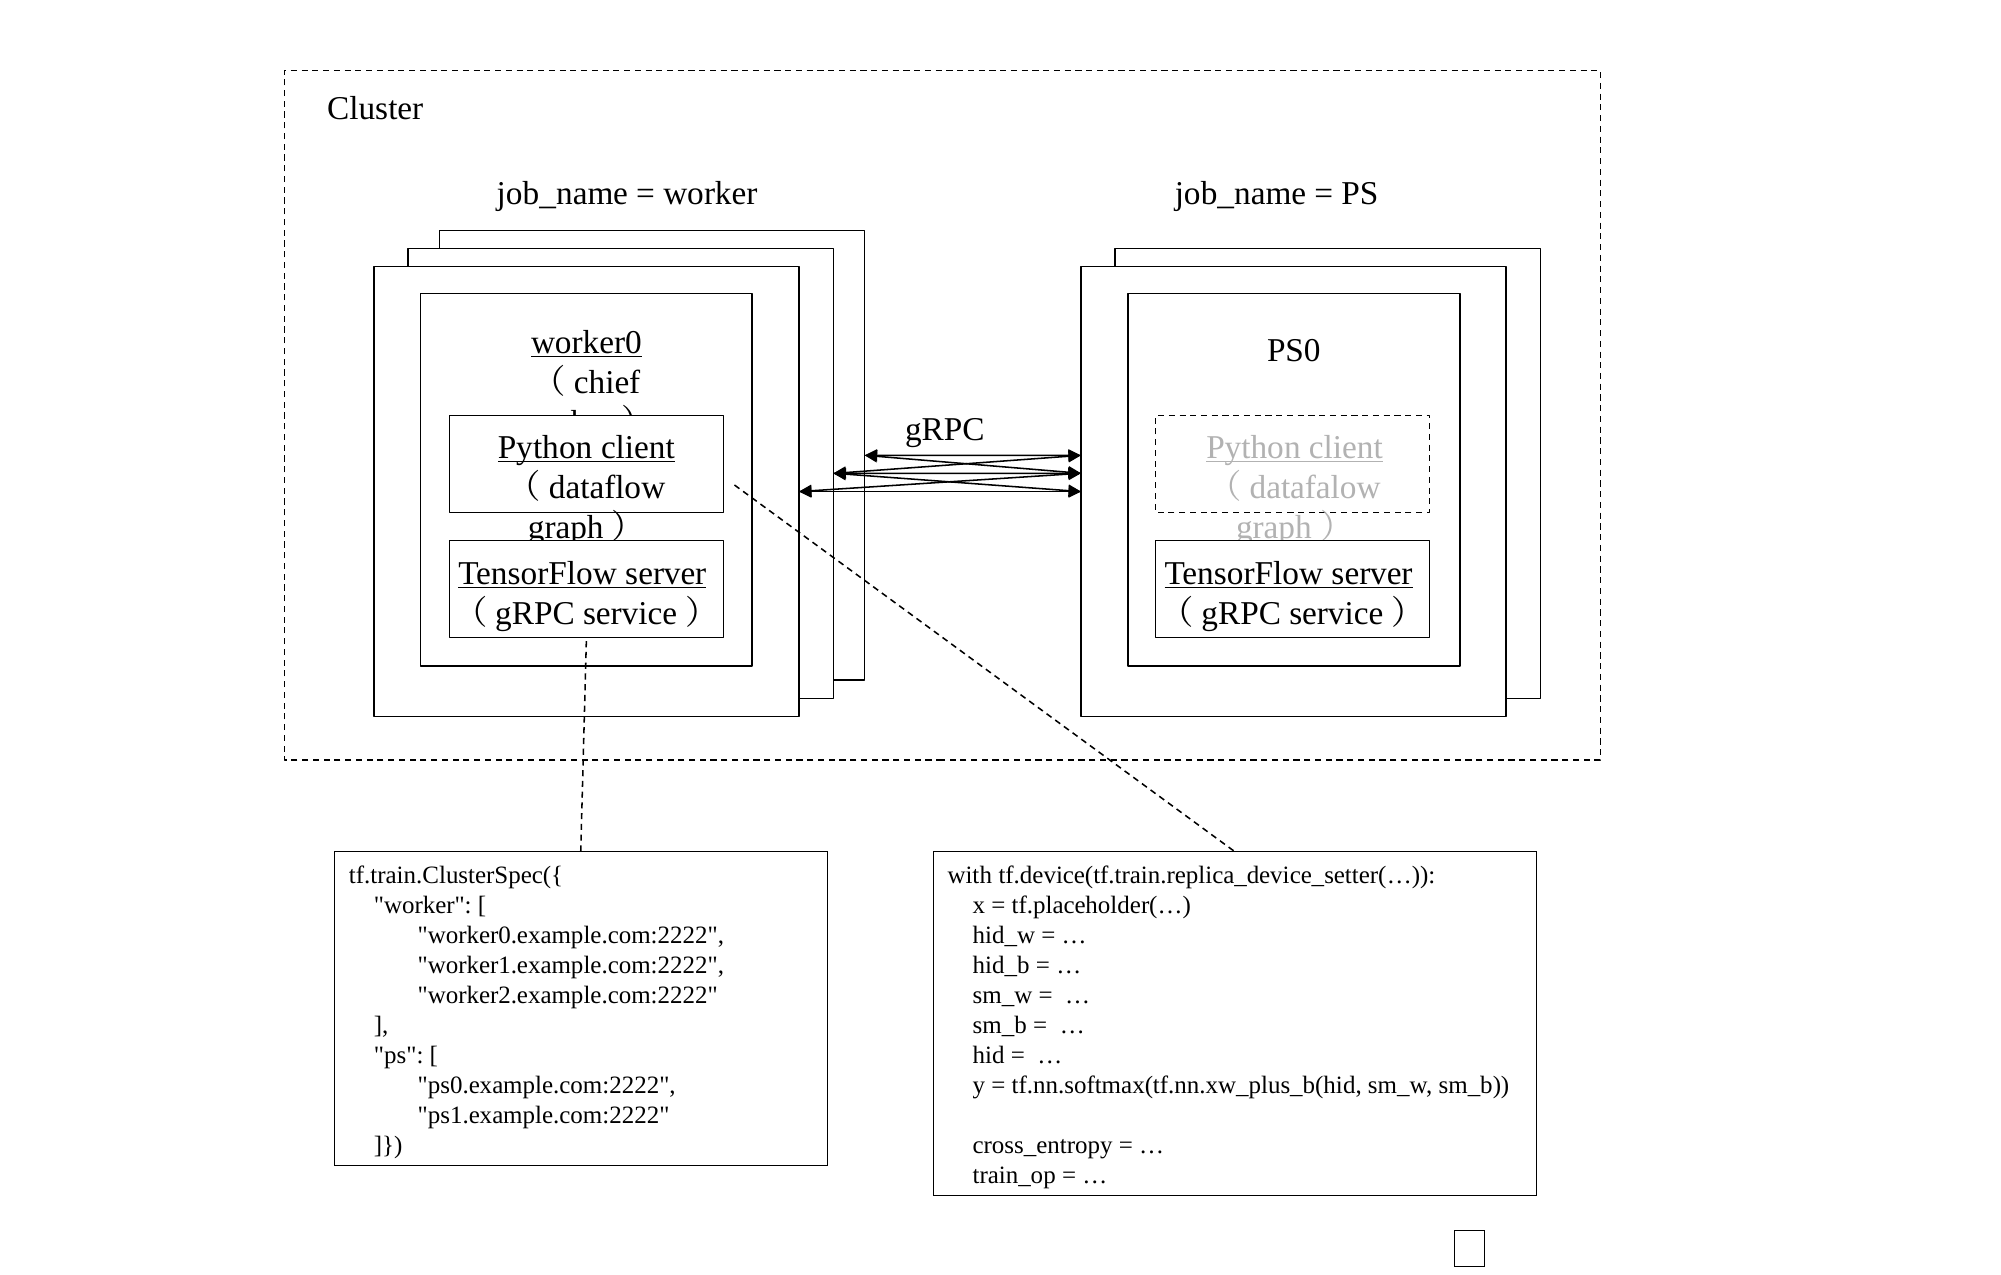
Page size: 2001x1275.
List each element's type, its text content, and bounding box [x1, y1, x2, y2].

text_box TensorFlow server（gRPC service） [1238, 543, 1456, 639]
text_box Python client （datafalow graph） [1146, 417, 1443, 543]
text_box [1454, 1230, 1485, 1267]
text_box Cluster [283, 97, 468, 134]
text_box tf.train.ClusterSpec({ "worker": [ "worker0.example.com:2222", "worker1.example.com:2222", "worker2.example.com:2222" ], "ps": [ "ps0.example.com:2222", "ps1.example.com:2222" ]}) [334, 851, 828, 1166]
text_box [284, 70, 1601, 761]
text_box with tf.device(tf.train.replica_device_setter(…)): x = tf.placeholder(…) hid_w = … hid_b = … sm_w = … sm_b = … hid = … y = tf.nn.softmax(tf.nn.xw_plus_b(hid, sm_w, sm_b)) cross_entropy = … train_op = … [933, 851, 1537, 1196]
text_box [734, 465, 1235, 852]
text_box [833, 481, 1082, 492]
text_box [580, 639, 587, 852]
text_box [833, 455, 1082, 474]
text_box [438, 414, 735, 514]
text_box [798, 473, 828, 492]
